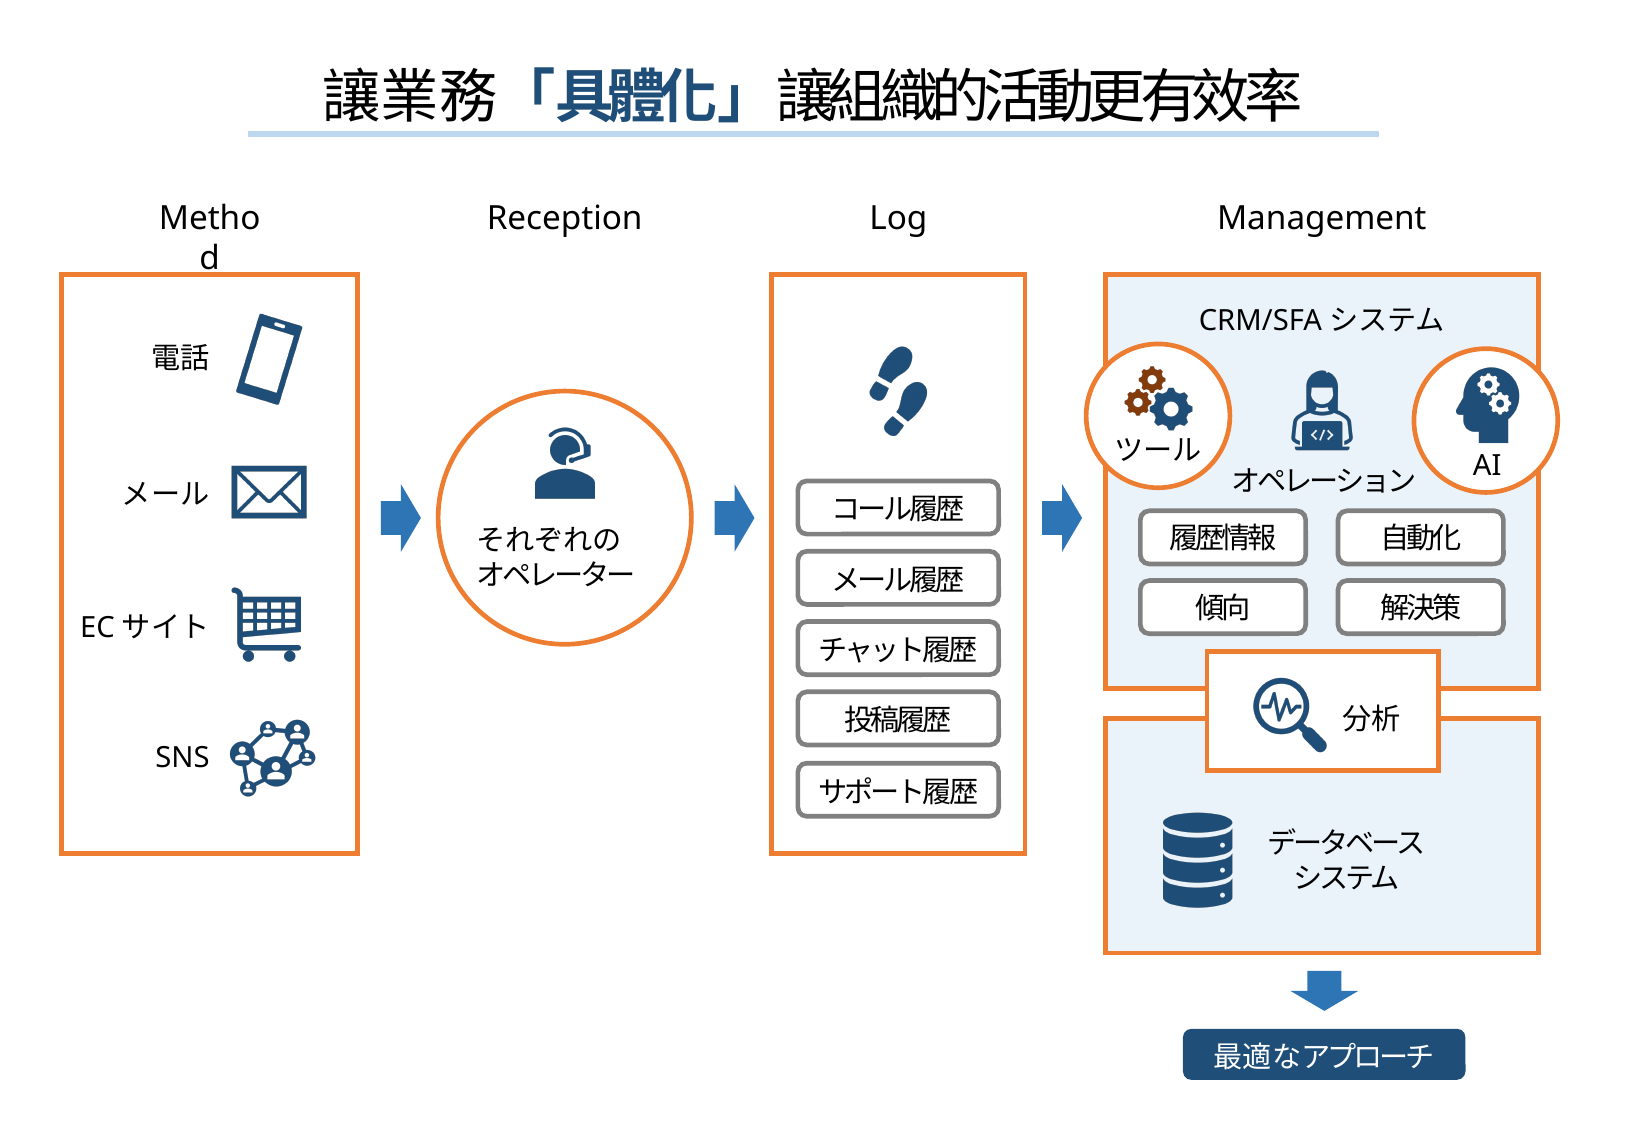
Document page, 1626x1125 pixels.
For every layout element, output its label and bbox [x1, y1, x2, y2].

text_box [37, 51, 1558, 1081]
